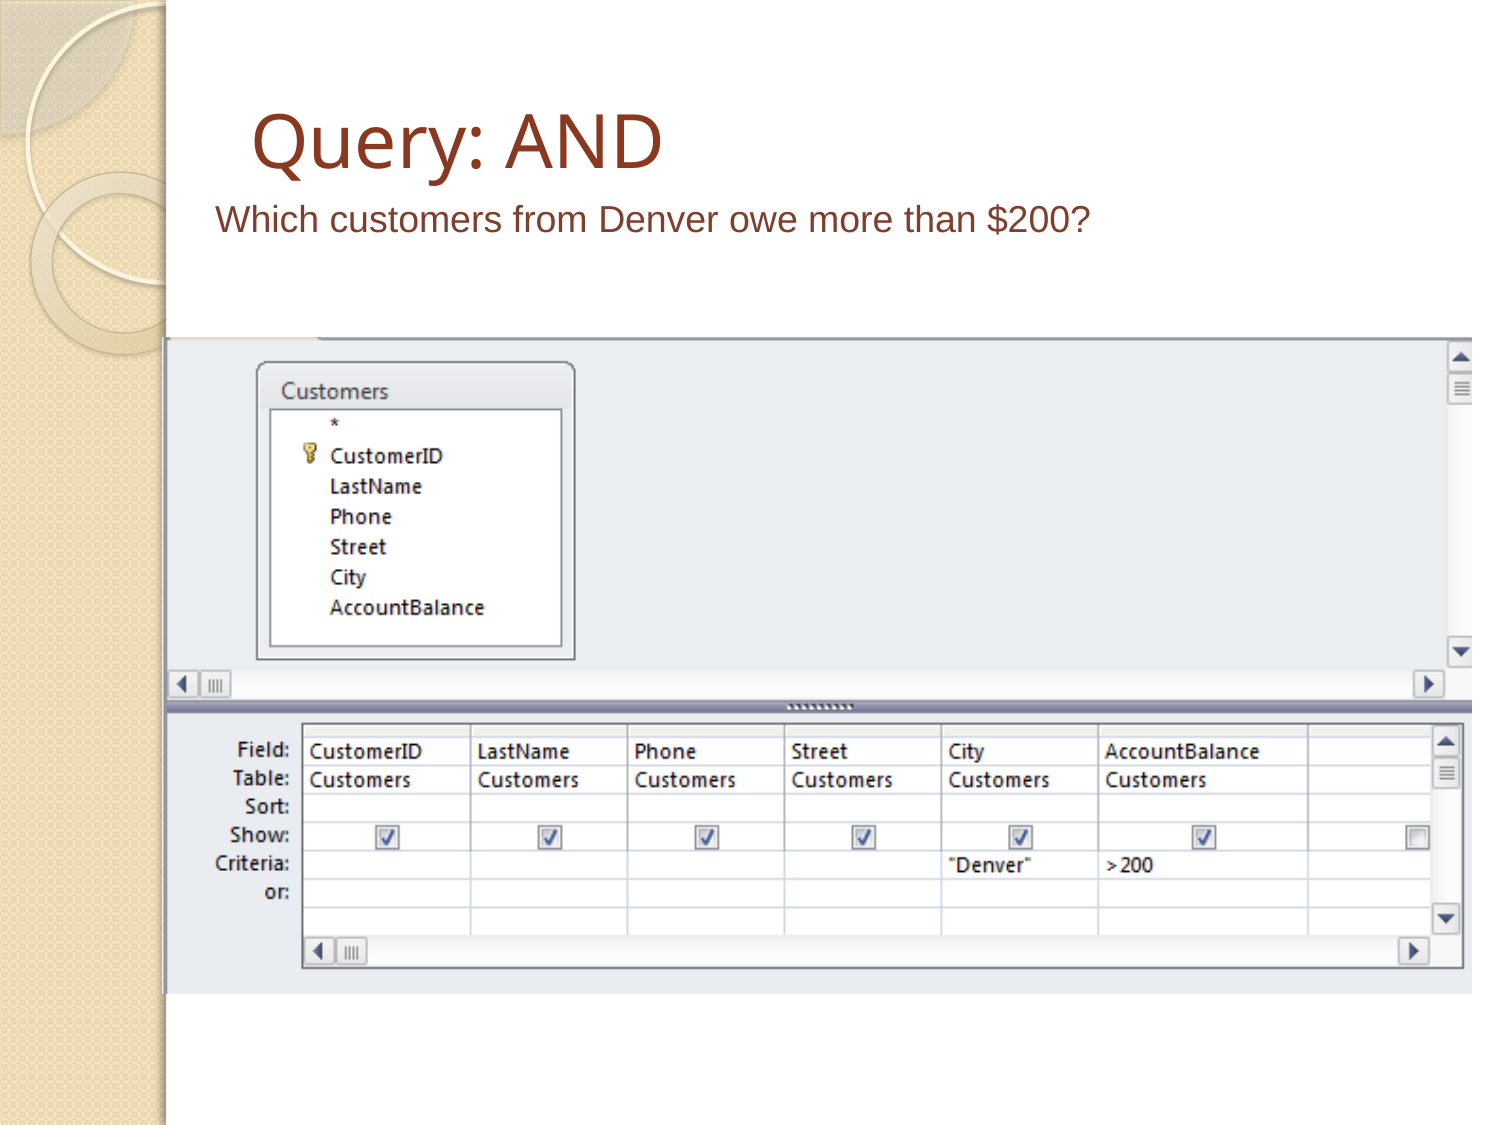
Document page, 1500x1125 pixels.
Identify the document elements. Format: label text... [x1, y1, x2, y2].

picture [162, 337, 1472, 994]
title Query: AND [235, 45, 1466, 233]
text_box Which customers from Denver owe more than $200? [200, 187, 1375, 248]
